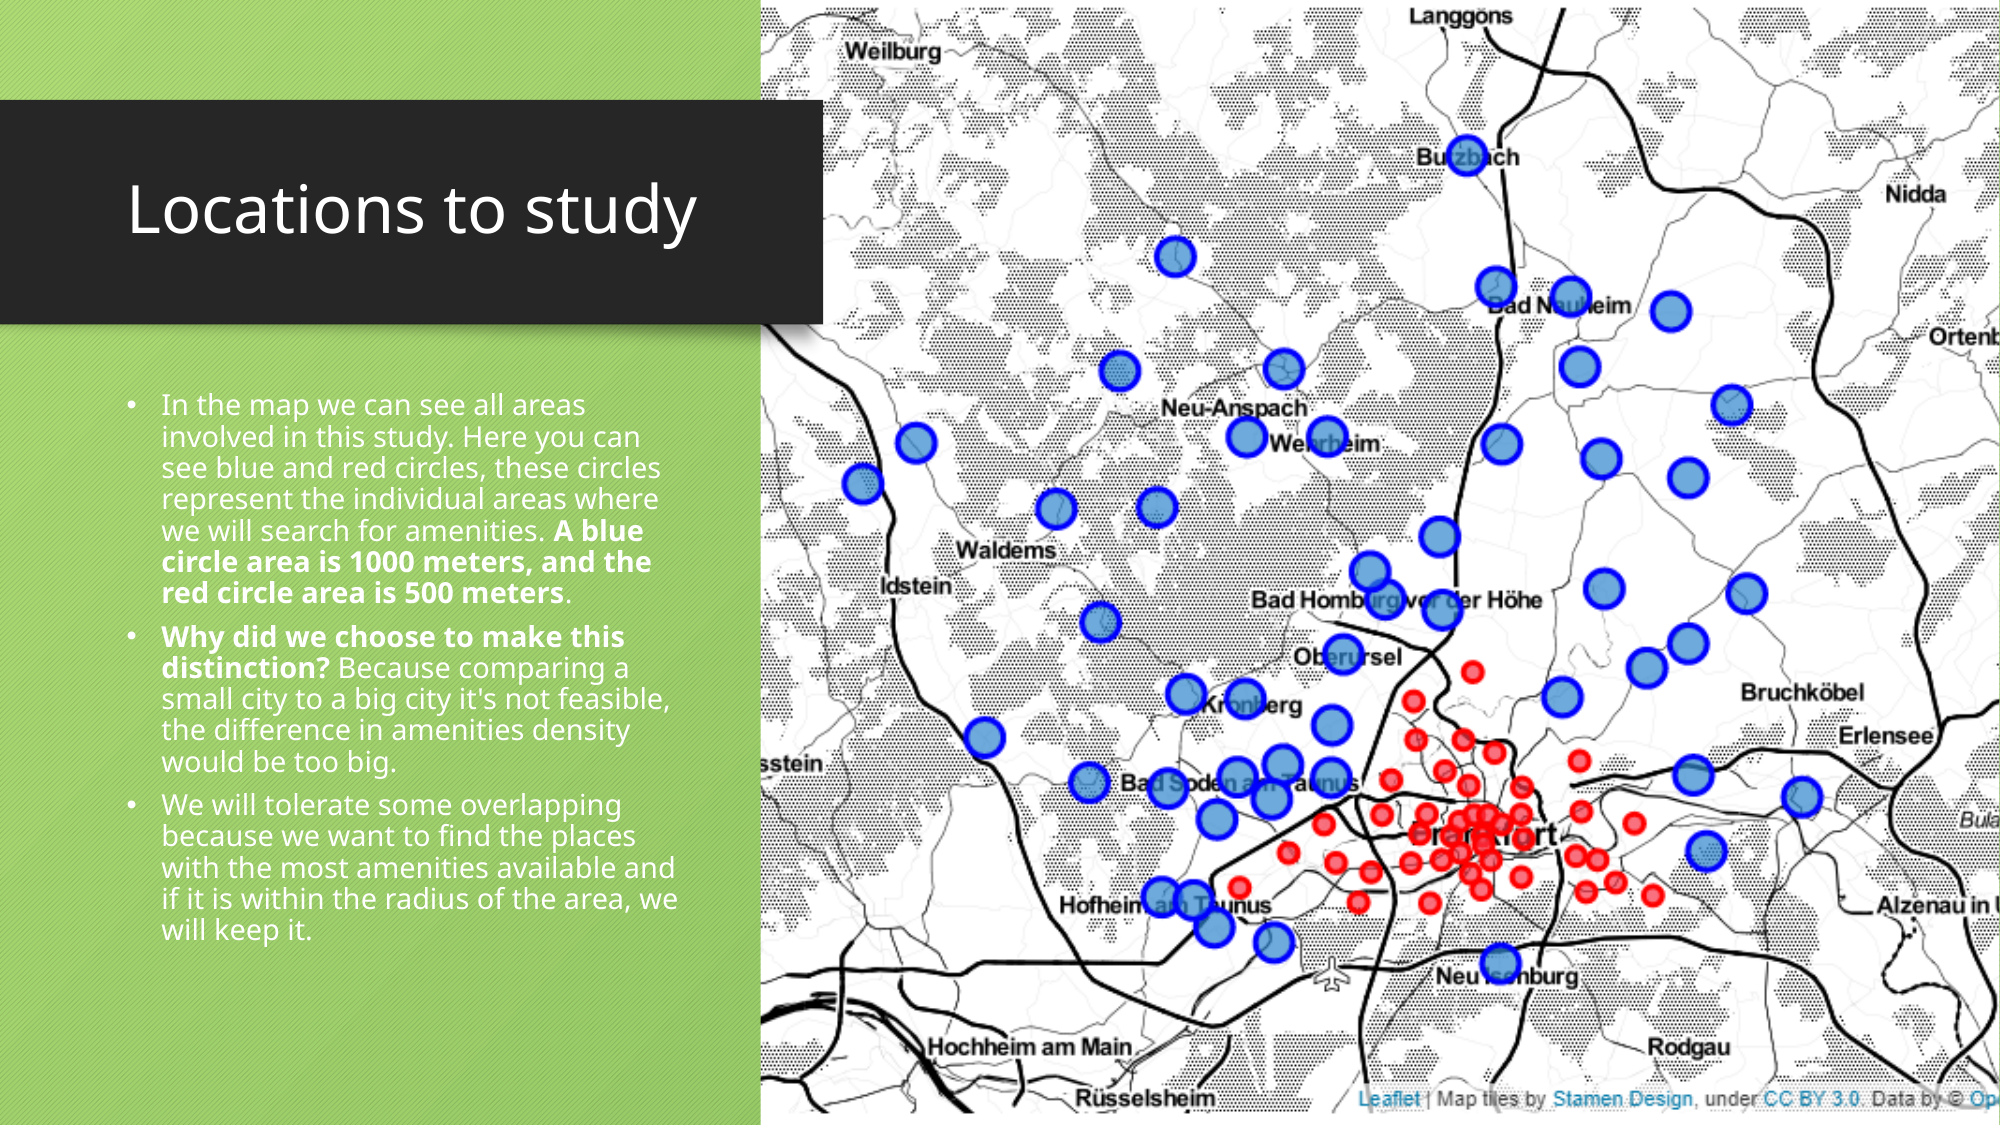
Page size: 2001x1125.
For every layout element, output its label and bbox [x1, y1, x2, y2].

text_box [0, 357, 760, 1125]
text_box [0, 0, 760, 322]
picture [0, 0, 2000, 1125]
